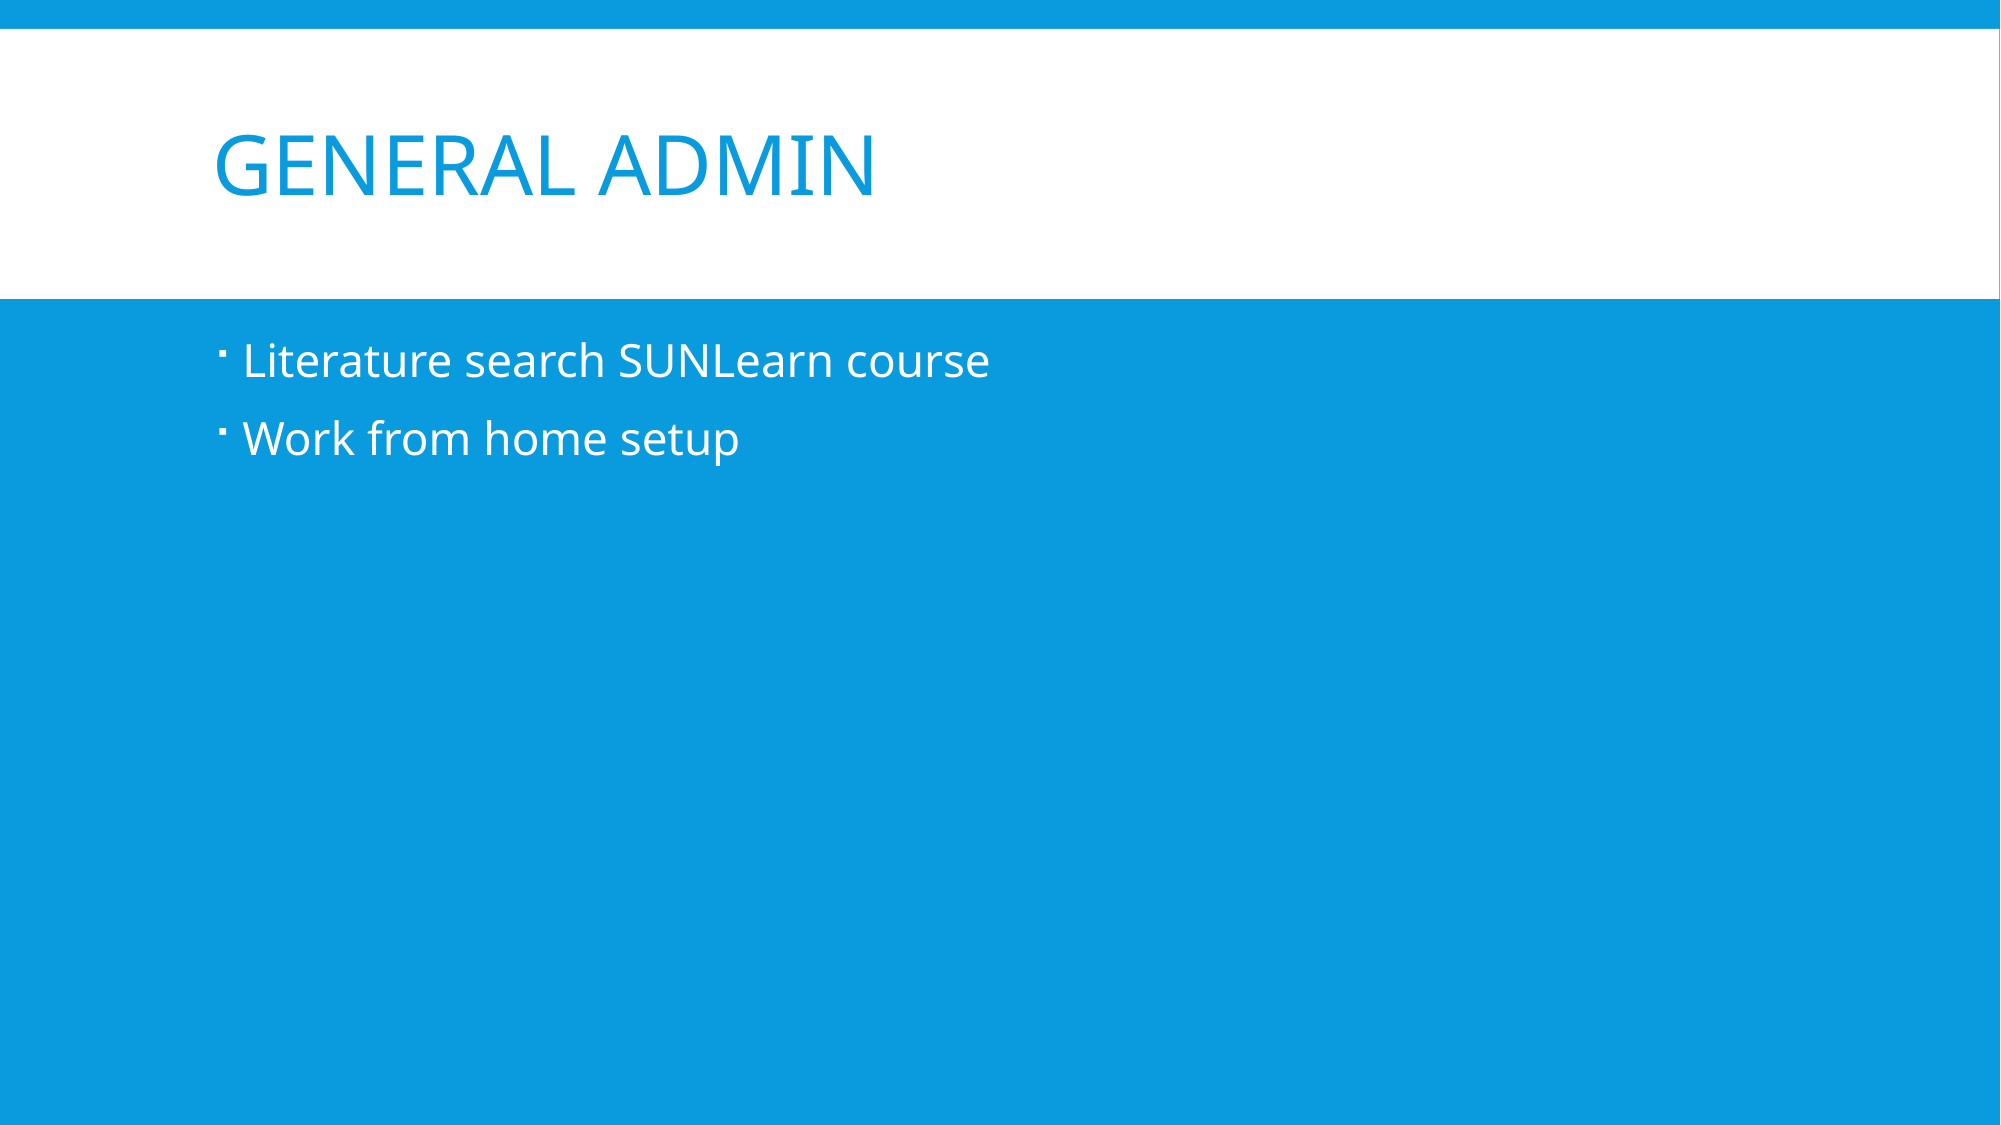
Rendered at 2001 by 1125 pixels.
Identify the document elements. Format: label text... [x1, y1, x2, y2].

list Literature search SUNLearn course Work from home setup [197, 329, 1803, 1020]
title General Admin [197, 46, 1803, 295]
